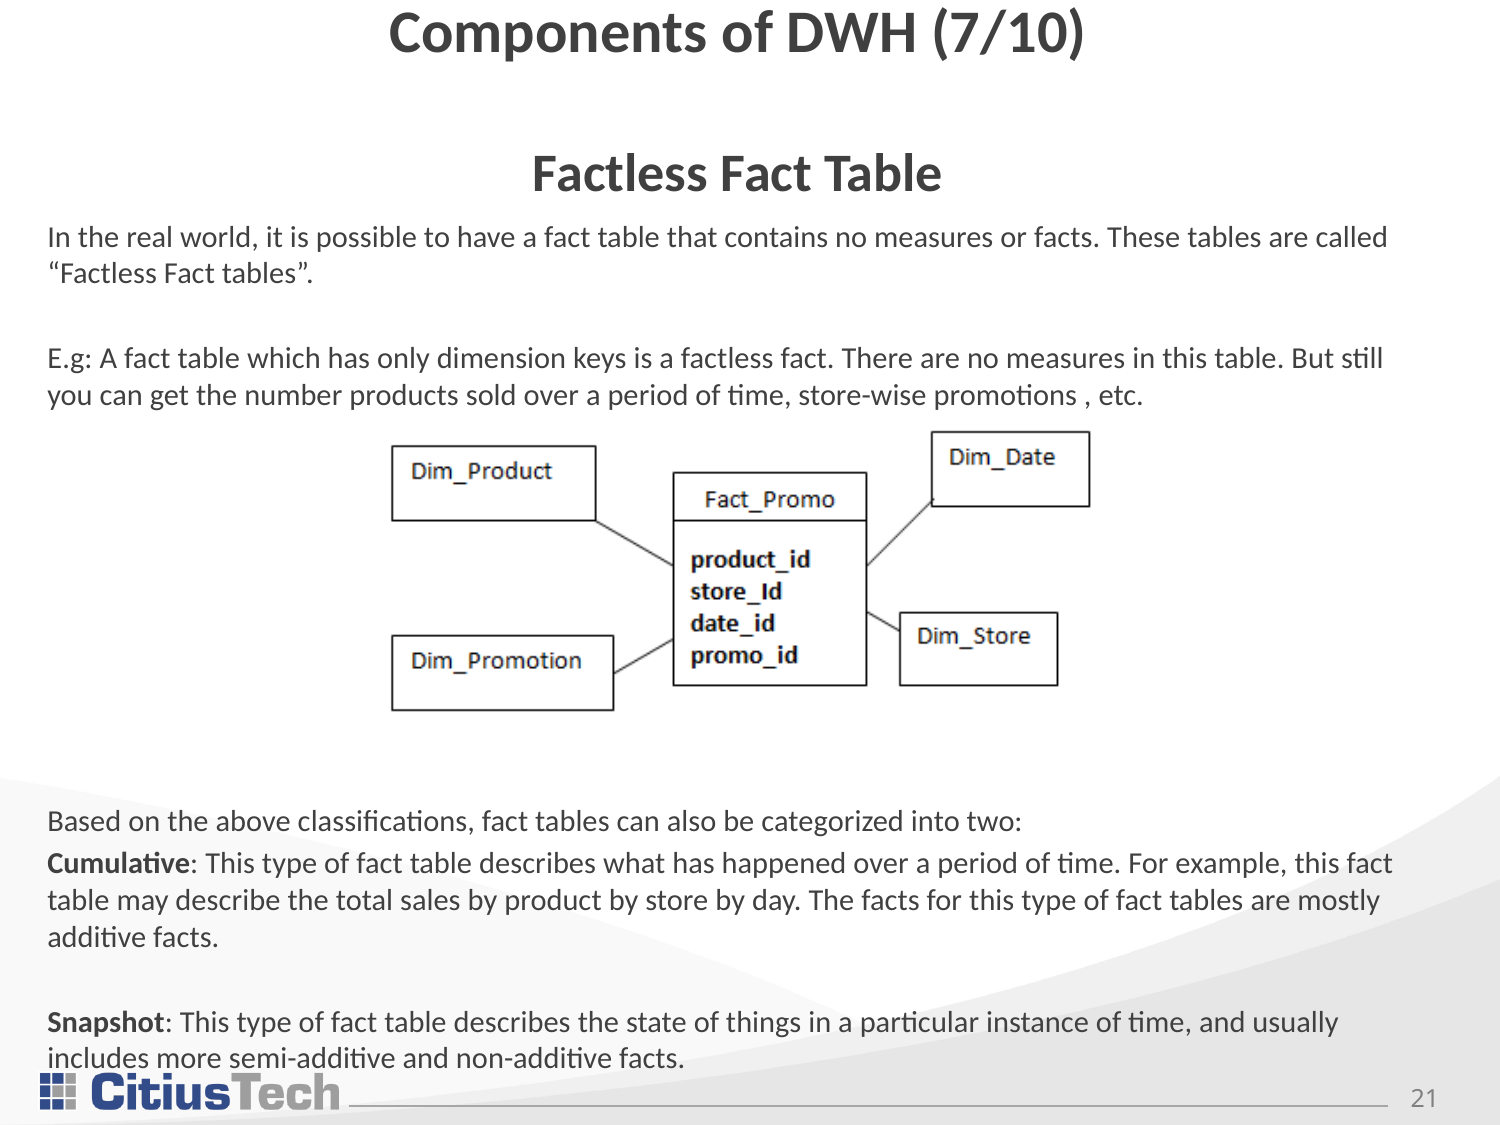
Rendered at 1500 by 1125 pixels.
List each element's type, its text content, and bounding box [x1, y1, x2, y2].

list In the real world, it is possible to have a fact table that contains no measures or facts. These tables are called “Factless Fact tables”. E.g: A fact table which has only dimension keys is a factless fact. There are no measures in this table. But still you can get the number products sold over a period of time, store-wise promotions , etc. Based on the above classifications, fact tables can also be categorized into two: Cumulative: This type of fact table describes what has happened over a period of time. For example, this fact table may describe the total sales by product by store by day. The facts for this type of fact tables are mostly additive facts. Snapshot: This type of fact table describes the state of things in a particular instance of time, and usually includes more semi-additive and non-additive facts. [32, 209, 1445, 1085]
picture [0, 0, 1500, 1125]
title Components of DWH (7/10) Factless Fact Table [36, 50, 1441, 145]
